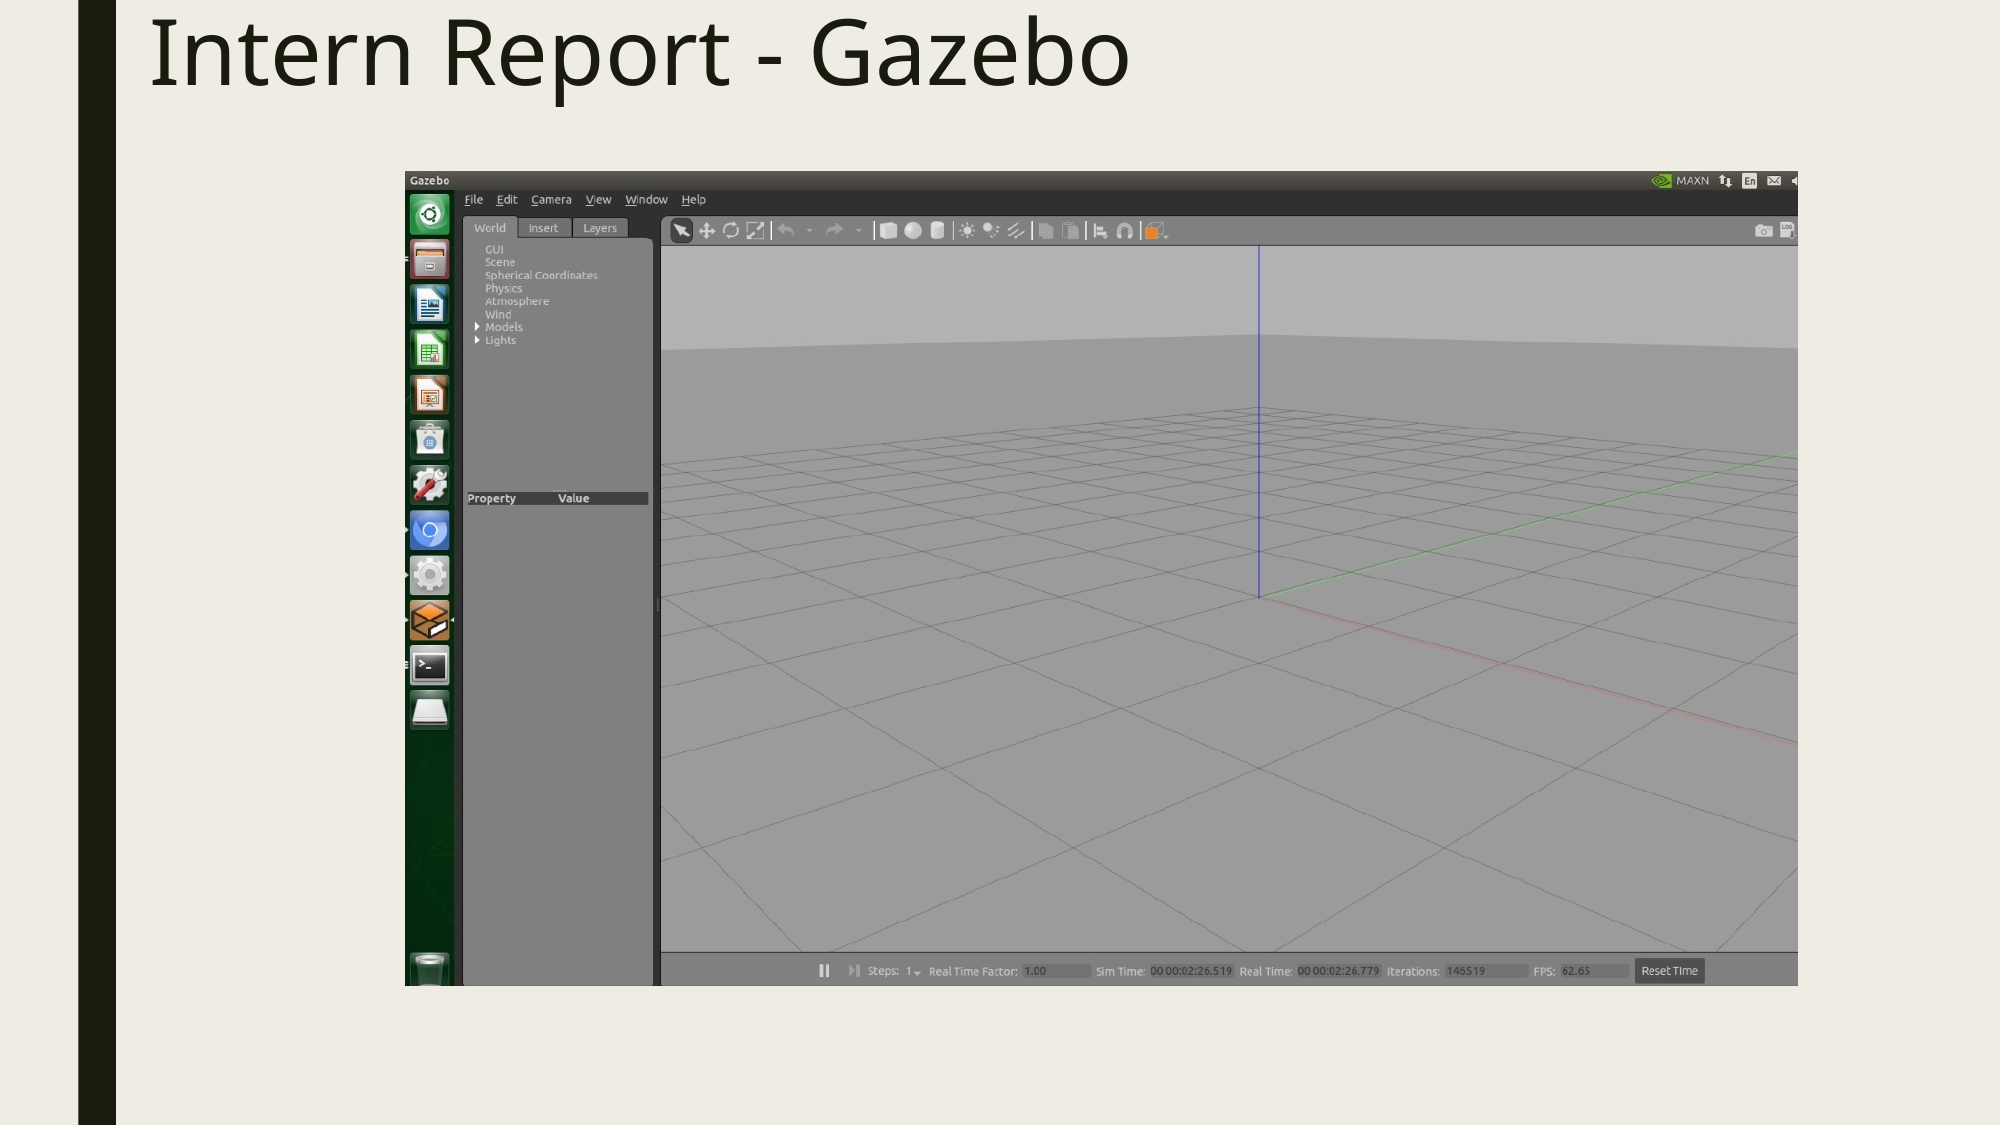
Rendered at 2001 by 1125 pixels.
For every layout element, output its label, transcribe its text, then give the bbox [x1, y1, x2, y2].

picture [405, 171, 1798, 986]
title Intern Report - Gazebo [107, 0, 1200, 119]
